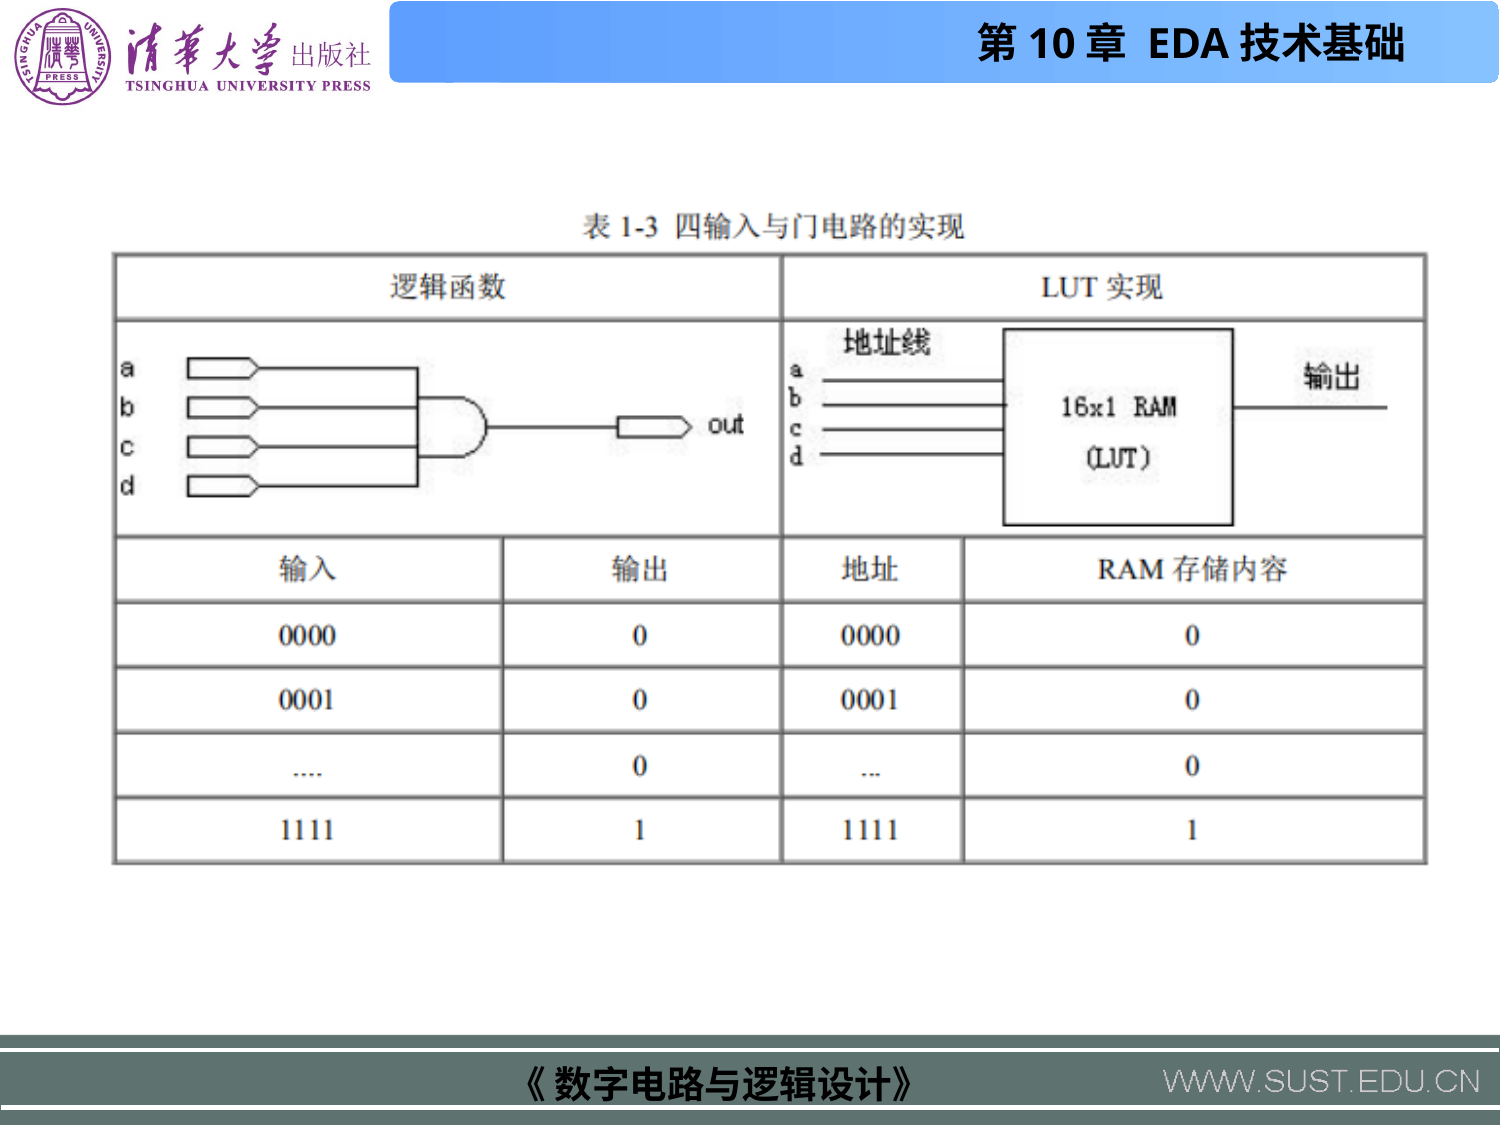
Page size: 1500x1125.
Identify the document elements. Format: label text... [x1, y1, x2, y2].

picture [10, 0, 374, 116]
text_box (3) 字符串 [1151, 1057, 1492, 1105]
picture [104, 201, 1456, 881]
